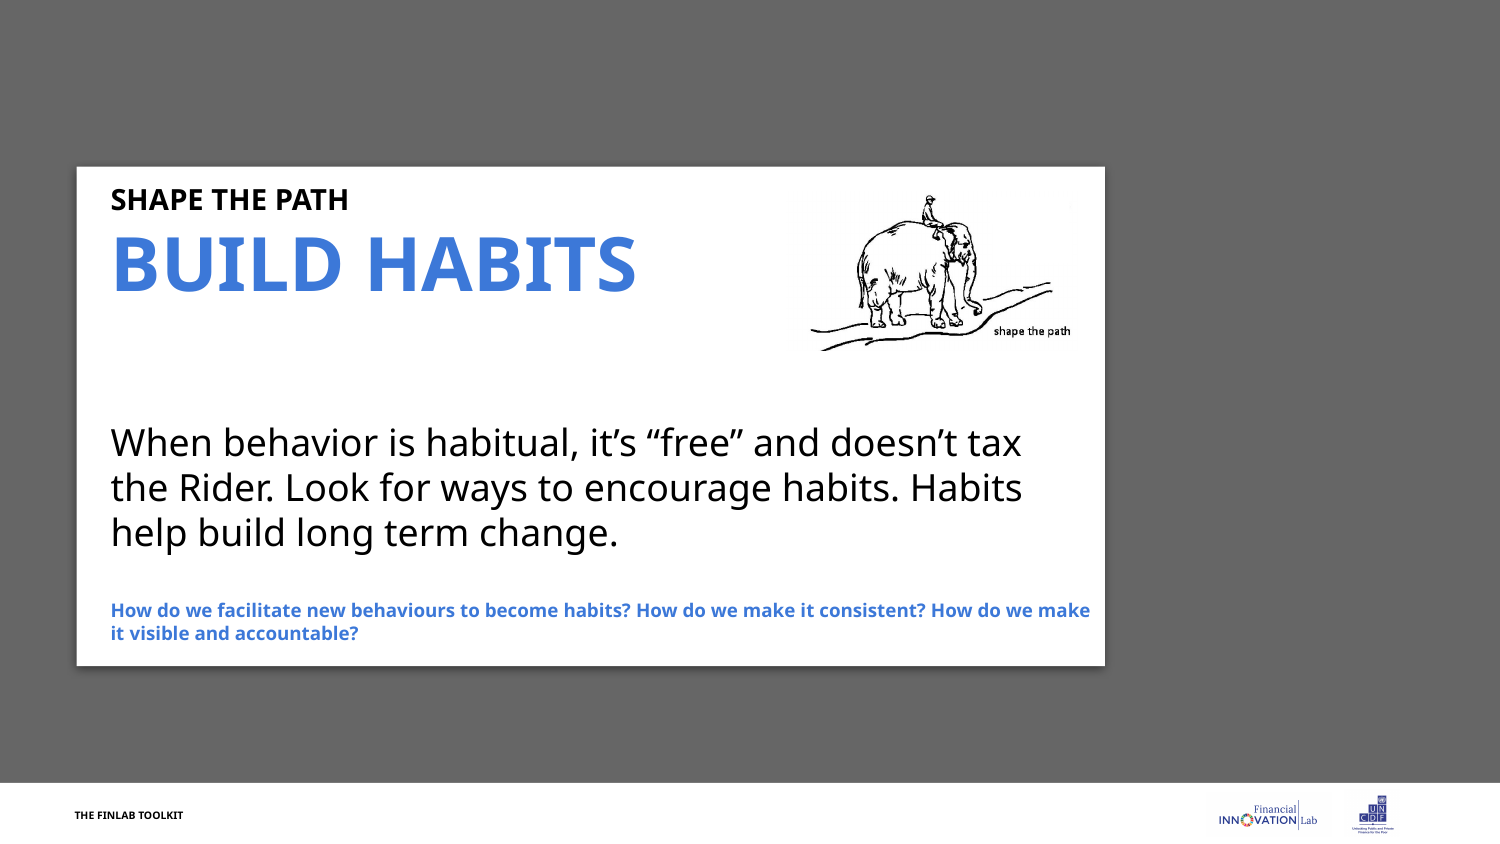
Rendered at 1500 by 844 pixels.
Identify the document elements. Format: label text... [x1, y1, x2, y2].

picture [1344, 789, 1400, 837]
list SHAPE THE PATH BUILD HABITS When behavior is habitual, it’s “free” and doesn’t tax the Rider. Look for ways to encourage habits. Habits help build long term change. How do we facilitate new behaviours to become habits? How do we make it consistent? How do we make it visible and accountable? [76, 166, 1105, 667]
text_box THE FINLAB TOOLKIT [59, 792, 752, 837]
text_box [0, 0, 1500, 782]
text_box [786, 191, 1078, 351]
text_box [0, 782, 1500, 844]
picture [1206, 792, 1333, 837]
